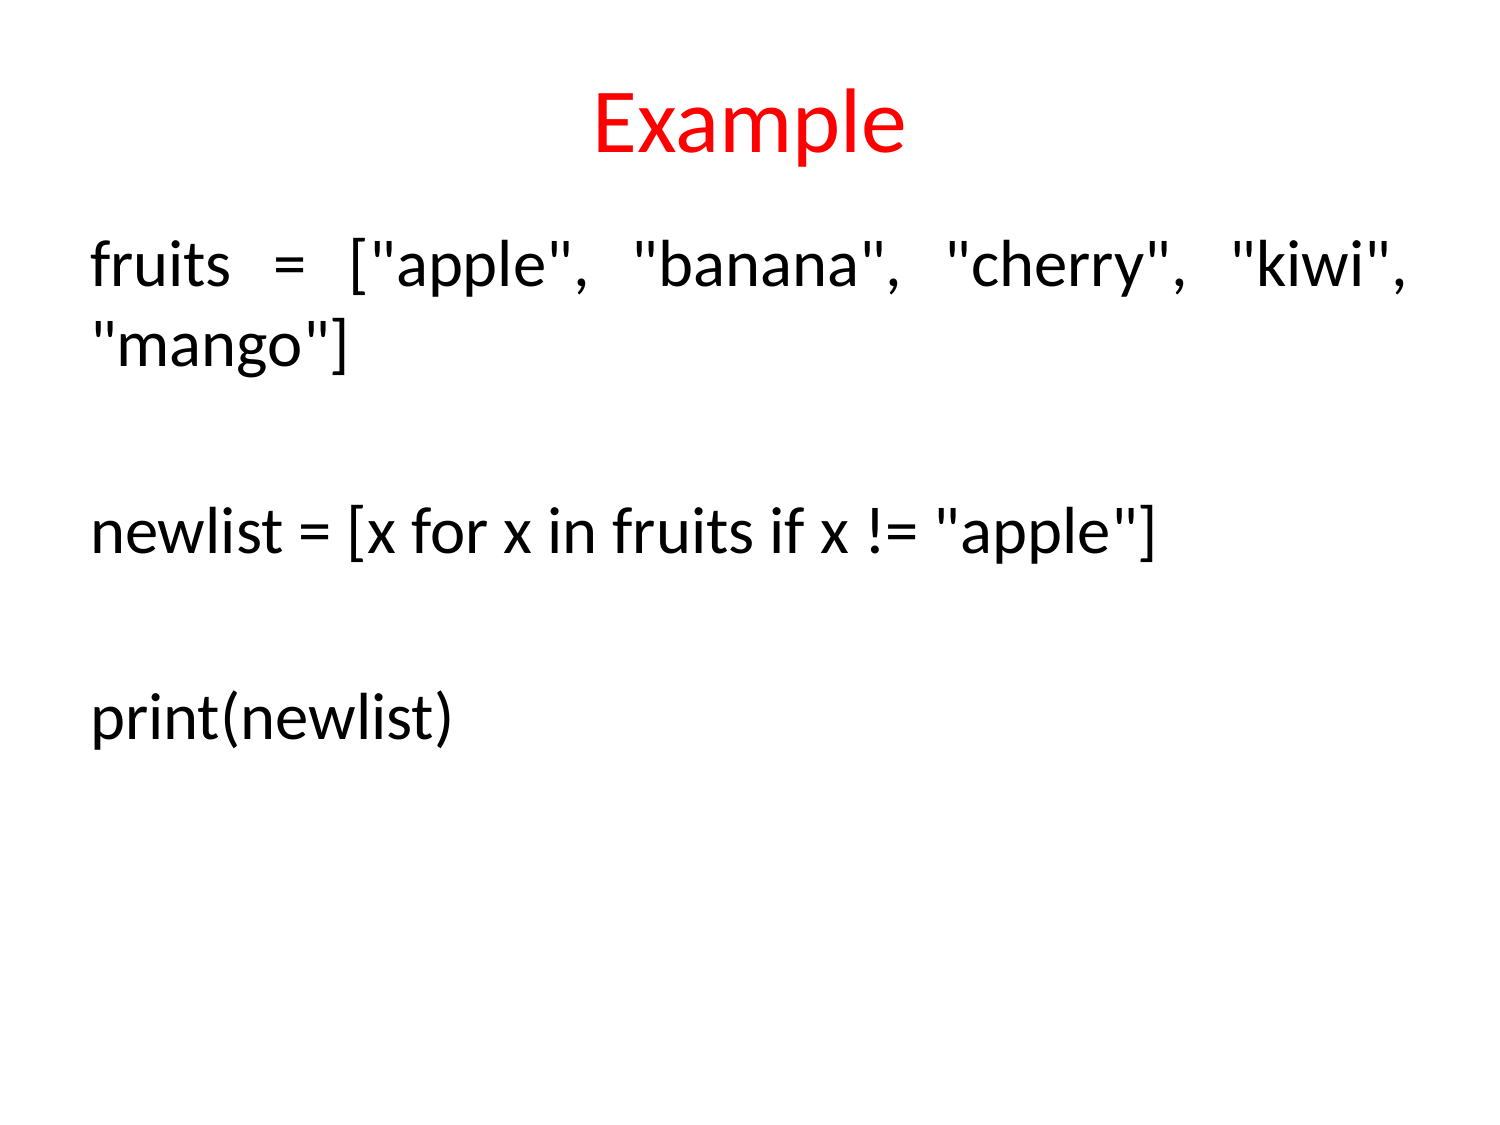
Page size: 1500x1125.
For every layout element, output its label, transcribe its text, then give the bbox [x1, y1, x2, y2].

list fruits = ["apple", "banana", "cherry", "kiwi", "mango"] newlist = [x for x in fruits if x != "apple"] print(newlist) [75, 212, 1425, 1075]
title Example [75, 45, 1425, 188]
